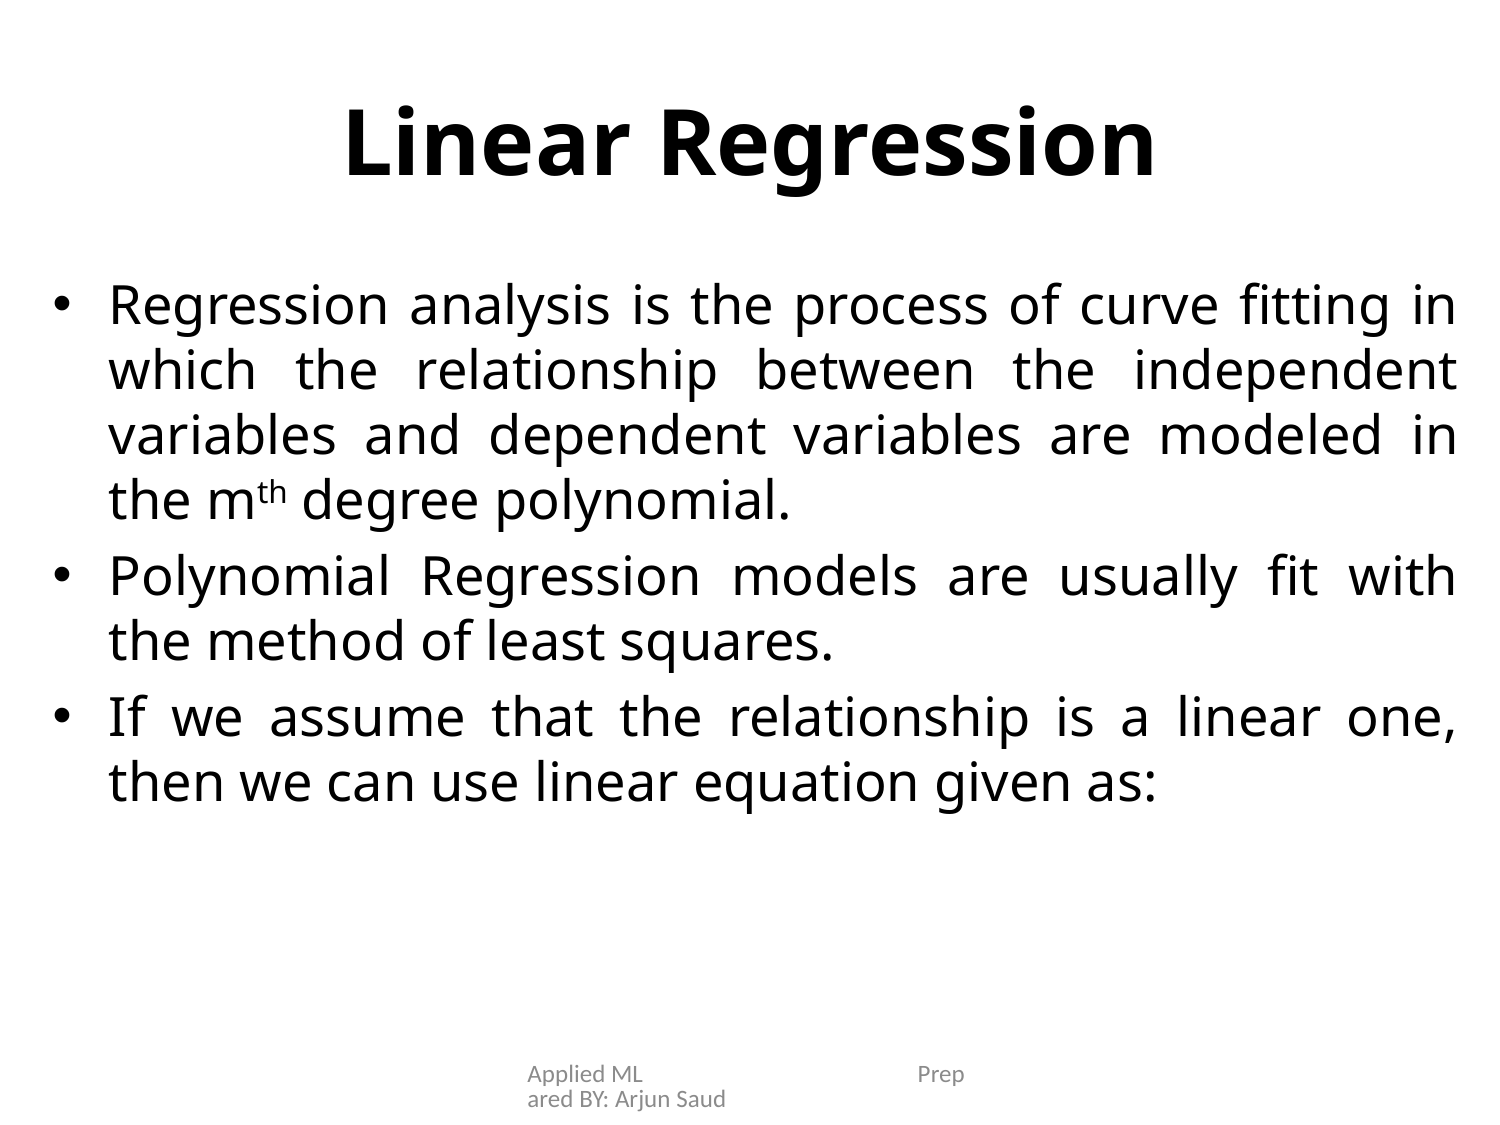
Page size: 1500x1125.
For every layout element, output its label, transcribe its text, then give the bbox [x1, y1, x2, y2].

footer Applied ML Prepared BY: Arjun Saud [512, 1042, 988, 1103]
title Linear Regression [75, 45, 1425, 233]
